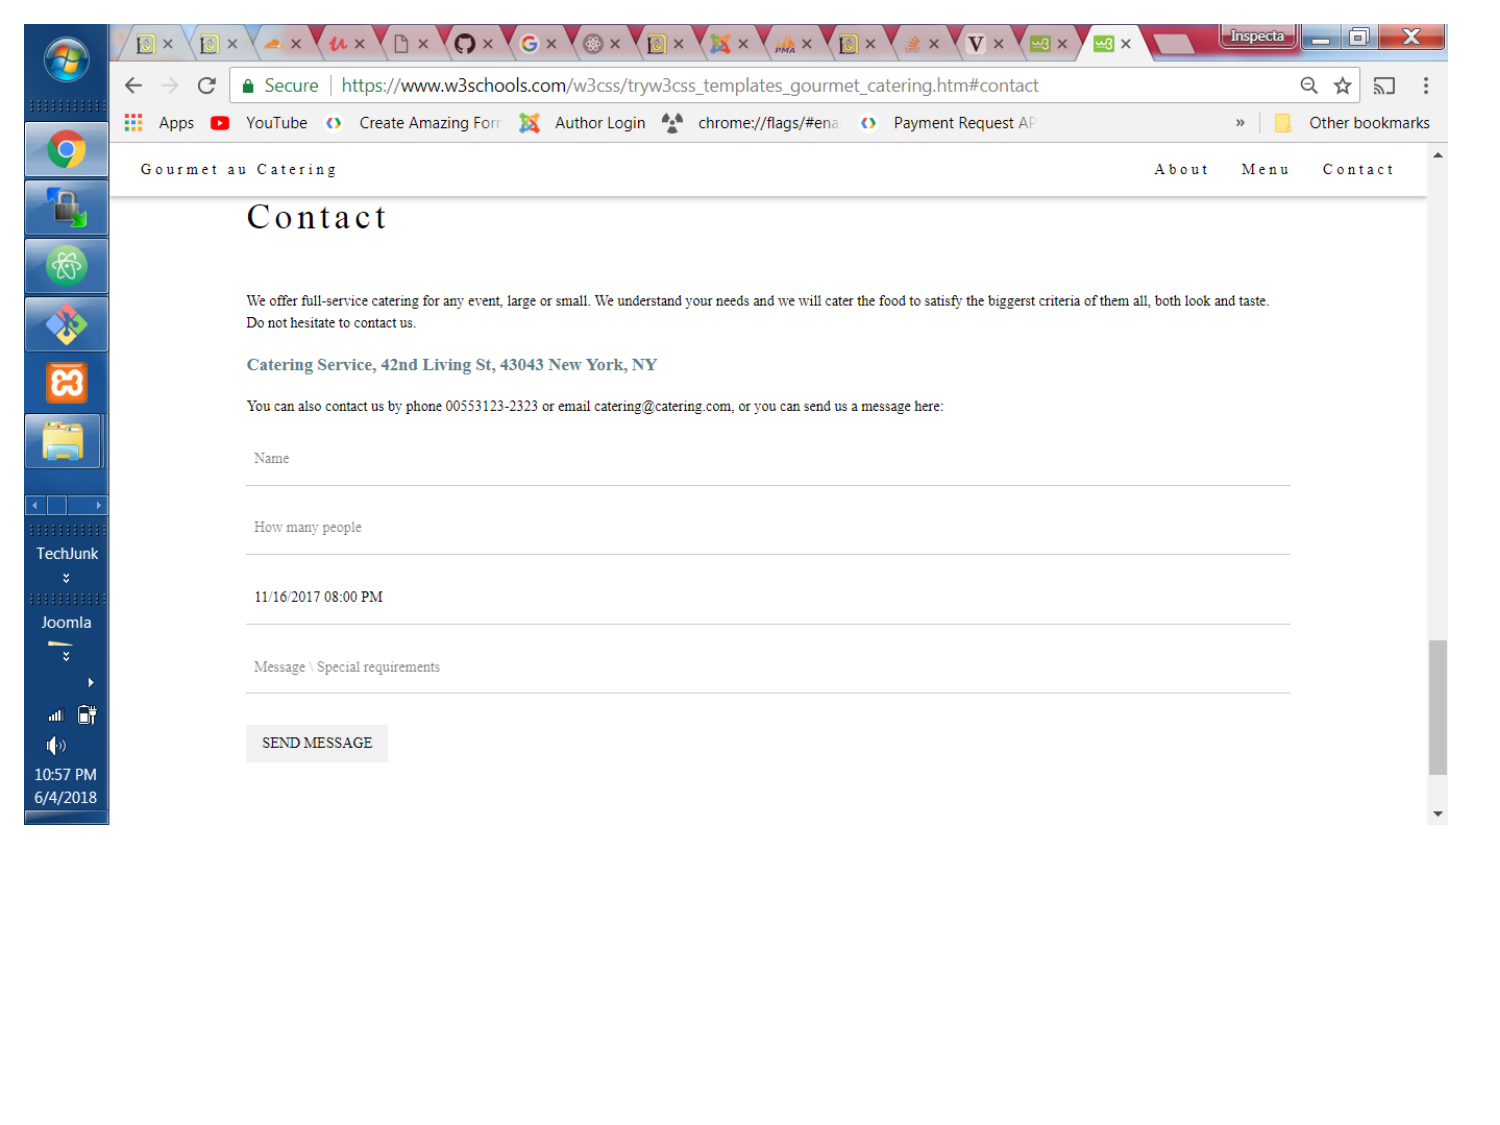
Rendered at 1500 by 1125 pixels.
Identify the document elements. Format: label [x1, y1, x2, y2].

picture [24, 24, 1449, 826]
